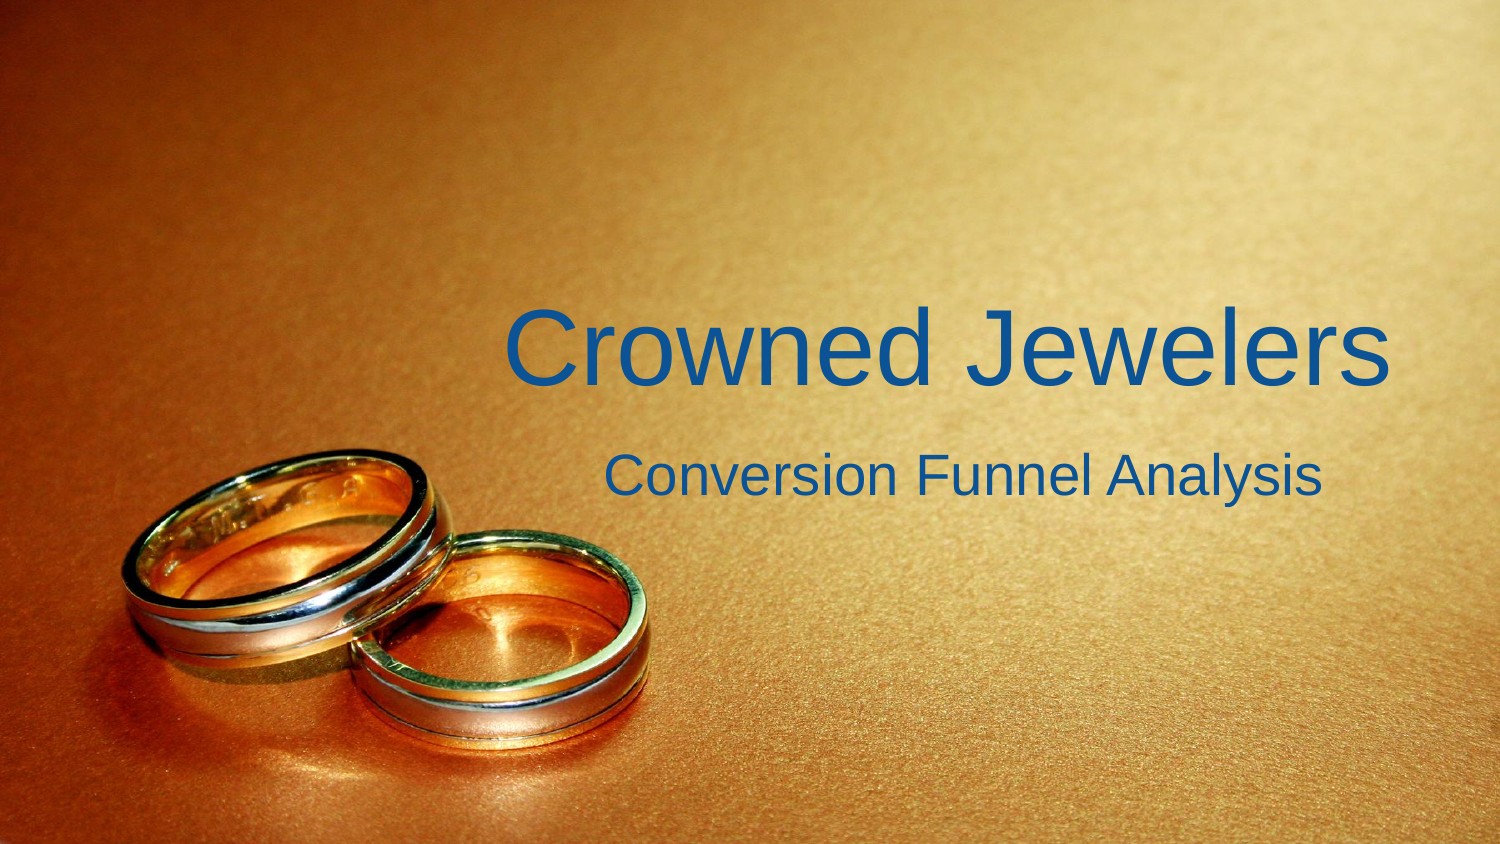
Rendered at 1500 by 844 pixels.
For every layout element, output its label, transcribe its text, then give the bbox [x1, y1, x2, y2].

subtitle Conversion Funnel Analysis [452, 421, 1477, 552]
title Crowned Jewelers [419, 85, 1477, 422]
picture [0, 0, 1500, 844]
